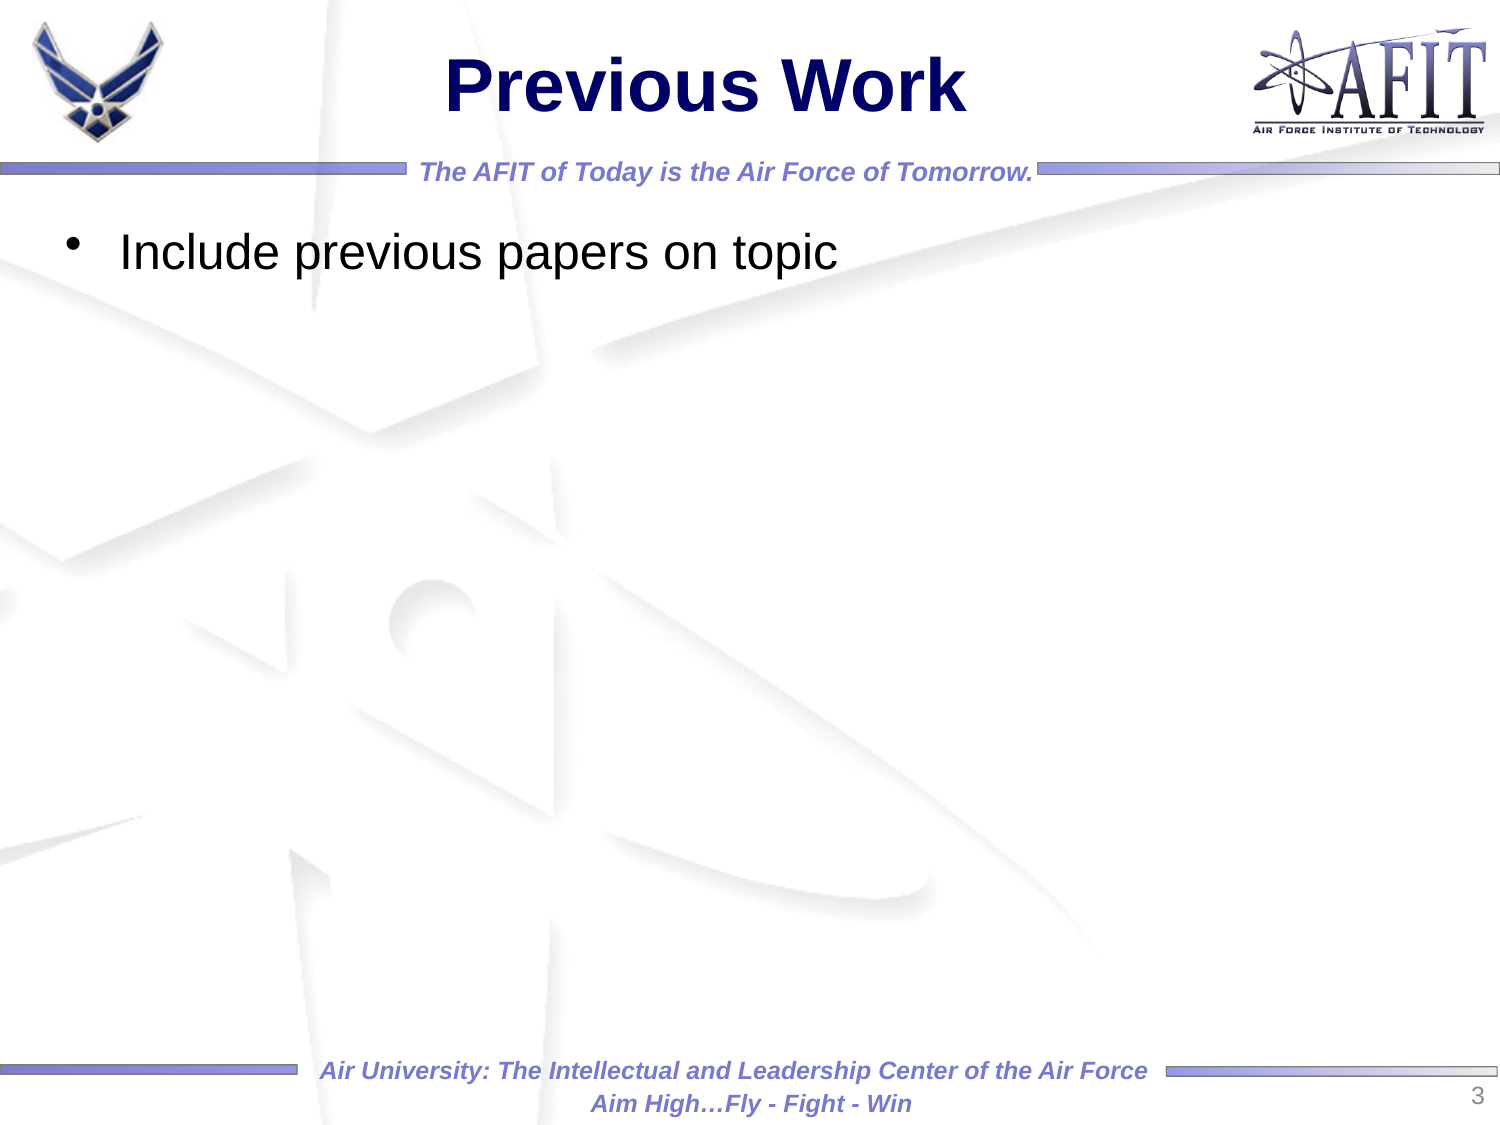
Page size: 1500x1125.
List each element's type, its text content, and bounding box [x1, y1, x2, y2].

picture [32, 21, 162, 143]
title Previous Work [162, 0, 1251, 163]
list Include previous papers on topic [50, 212, 1450, 1013]
slide_number 3 [1149, 1065, 1500, 1125]
